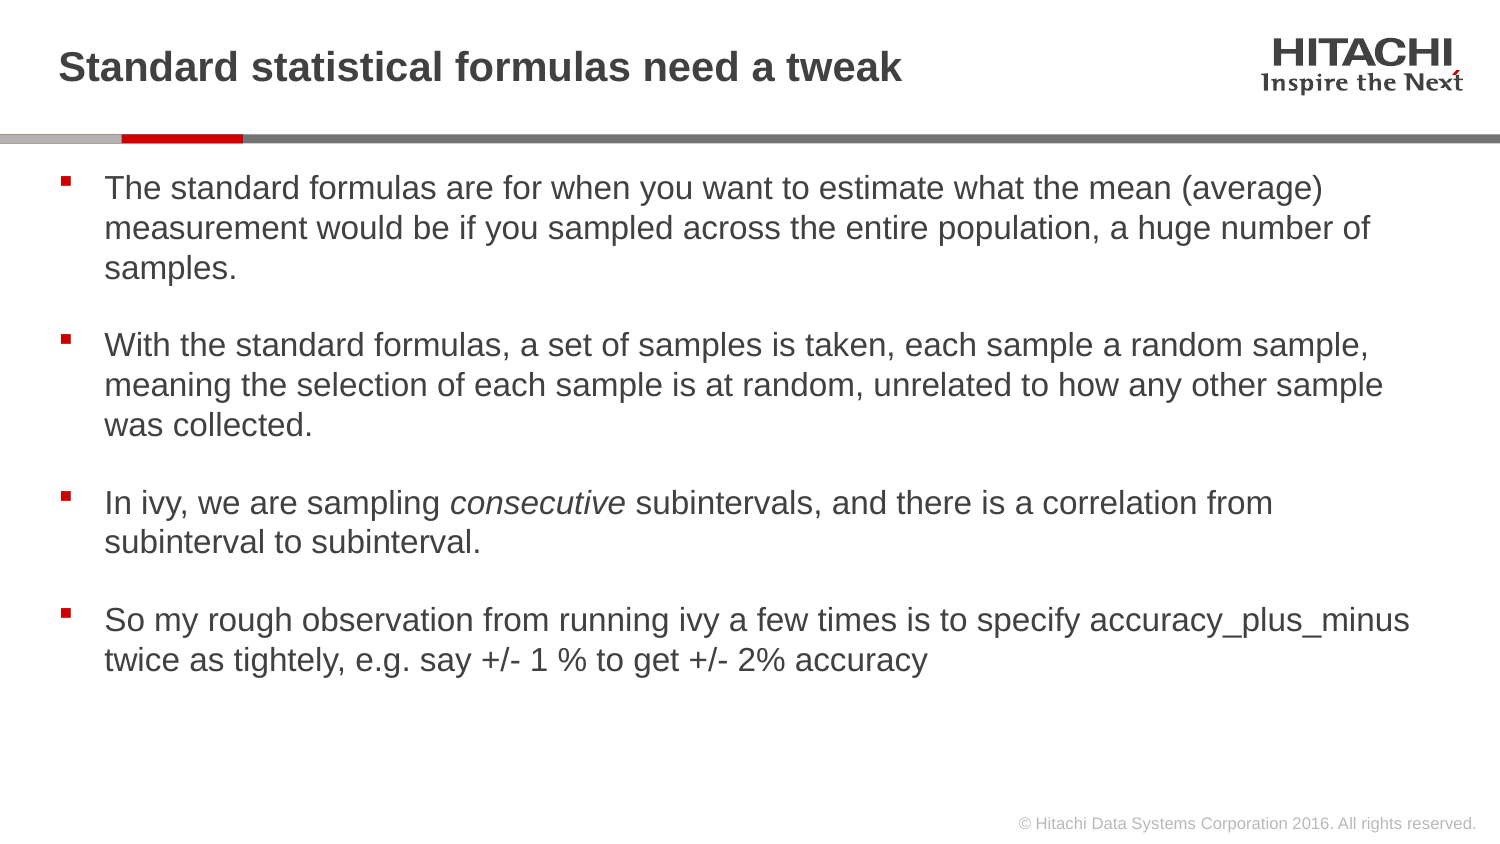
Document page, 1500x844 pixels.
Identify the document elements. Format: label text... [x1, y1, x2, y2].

list The standard formulas are for when you want to estimate what the mean (average) measurement would be if you sampled across the entire population, a huge number of samples. With the standard formulas, a set of samples is taken, each sample a random sample, meaning the selection of each sample is at random, unrelated to how any other sample was collected. In ivy, we are sampling consecutive subintervals, and there is a correlation from subinterval to subinterval. So my rough observation from running ivy a few times is to specify accuracy_plus_minus twice as tightely, e.g. say +/- 1 % to get +/- 2% accuracy [43, 158, 1452, 692]
title Standard statistical formulas need a tweak [43, 8, 1200, 129]
